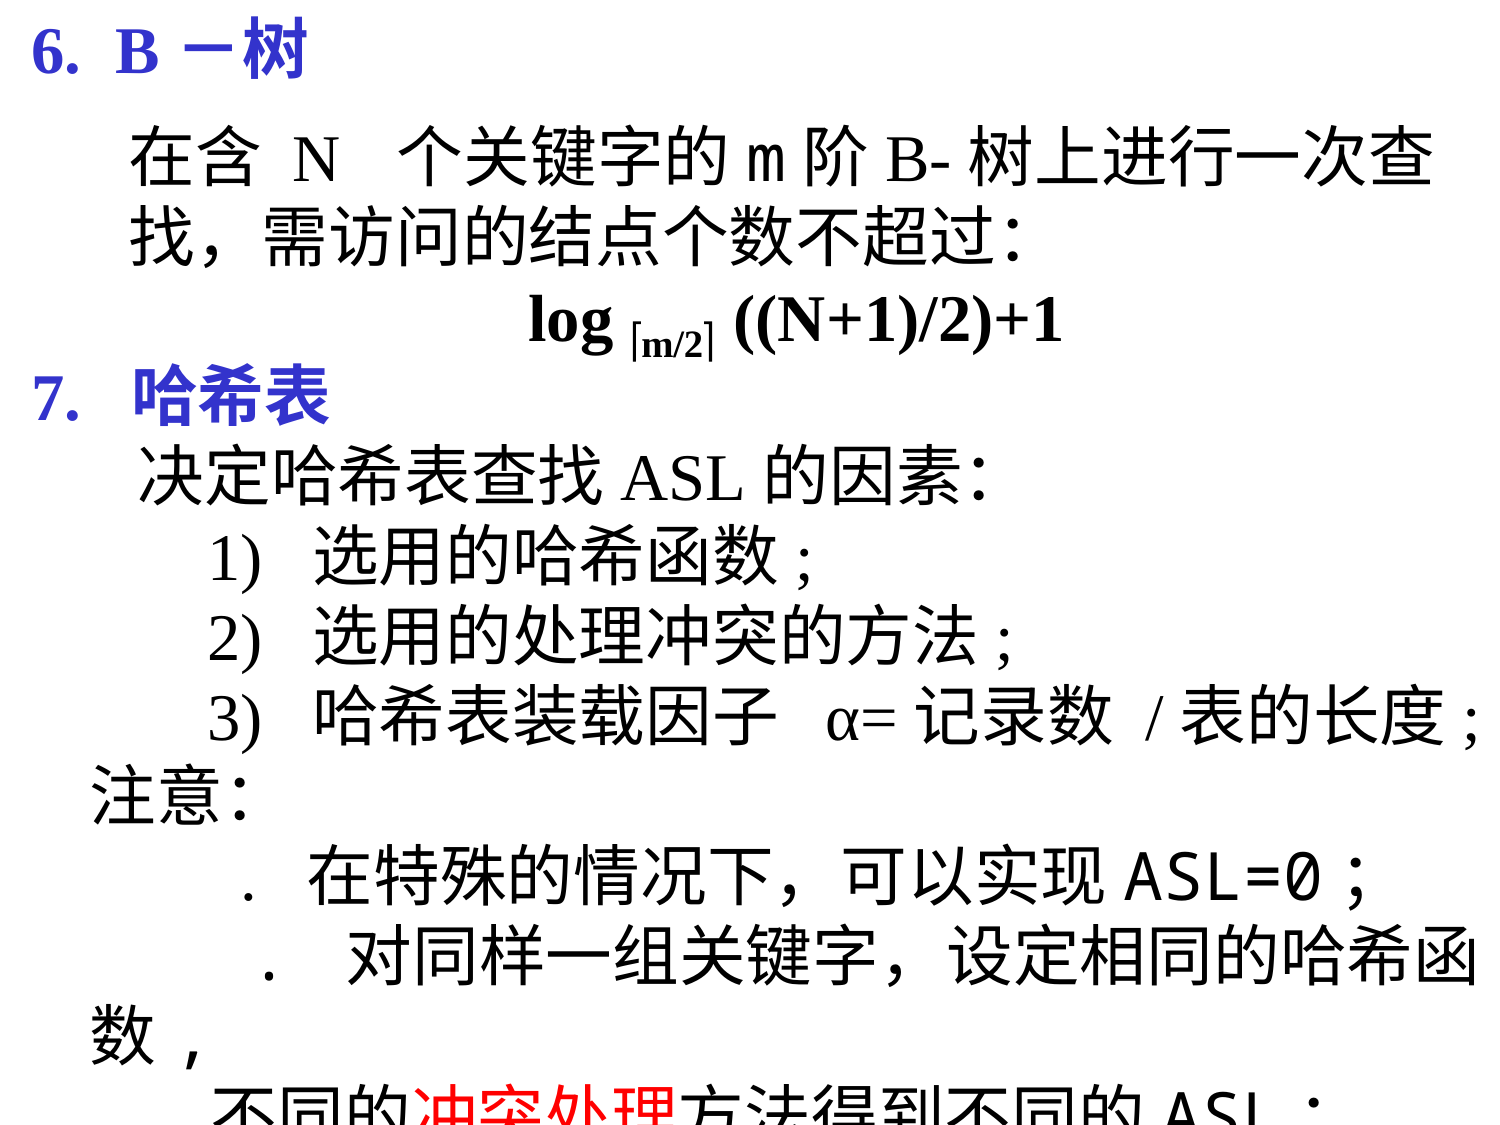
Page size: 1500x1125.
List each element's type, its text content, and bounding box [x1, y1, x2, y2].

text_box 7. 哈希表 决定哈希表查找ASL的因素： 1) 选用的哈希函数; 2) 选用的处理冲突的方法; 3) 哈希表装载因子 α=记录数 /表的长度; 注意： . 在特殊的情况下，可以实现ASL=0； . 对同样一组关键字，设定相同的哈希函数, 不同的冲突处理方法得到不同的ASL； [0, 346, 1500, 1125]
text_box 6. B－树 [0, 0, 515, 95]
text_box 在含 N 个关键字的m阶B-树上进行一次查找，需访问的结点个数不超过： log m/2 ((N+1)/2)+1 [113, 107, 1500, 346]
